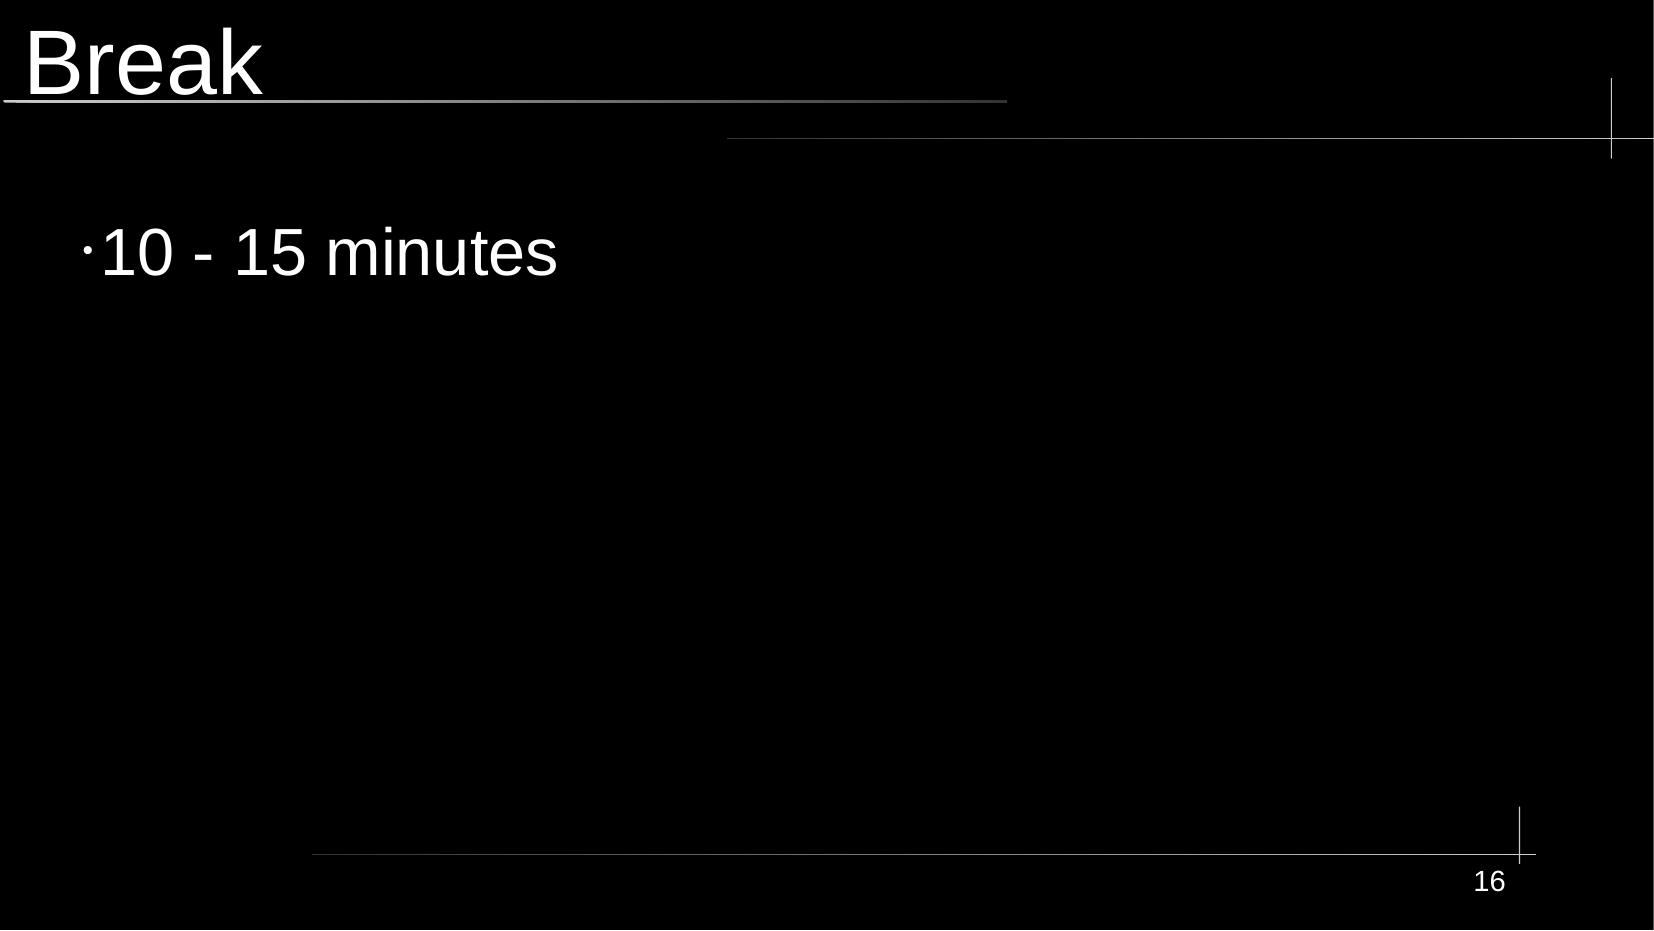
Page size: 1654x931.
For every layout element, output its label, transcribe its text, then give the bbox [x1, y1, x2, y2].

list 10 - 15 minutes [82, 217, 1571, 757]
slide_number 16 [1240, 862, 1506, 930]
title Break [23, 11, 1589, 119]
